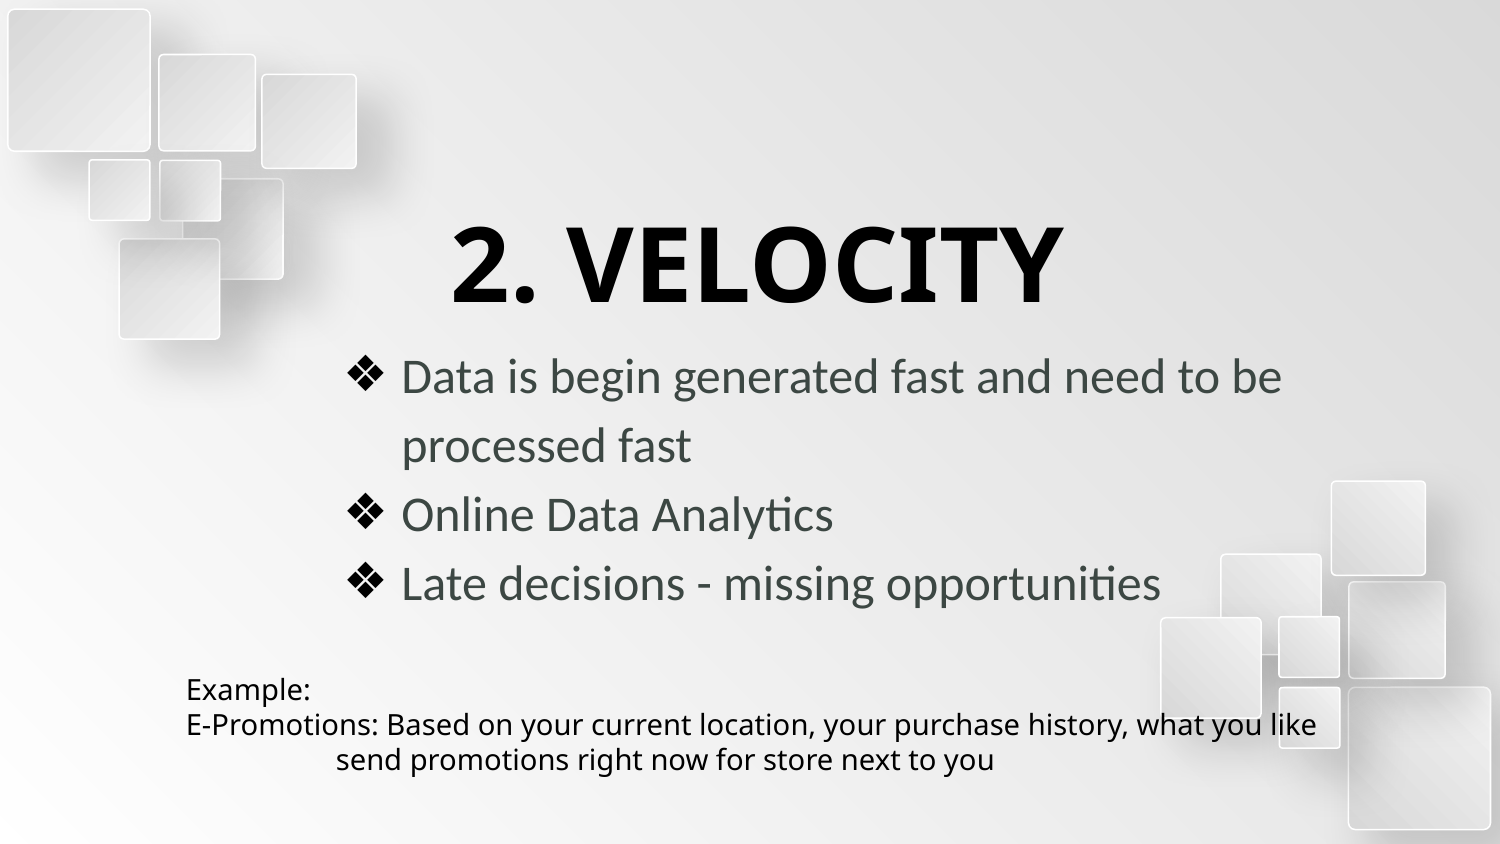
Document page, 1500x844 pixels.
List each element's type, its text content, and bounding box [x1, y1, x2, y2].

text_box Example: E-Promotions: Based on your current location, your purchase history, what you like send promotions right now for store next to you [170, 656, 1387, 799]
text_box 2. VELOCITY [360, 183, 1405, 342]
text_box Data is begin generated fast and need to be processed fast Online Data Analytics Late decisions - missing opportunities [311, 319, 1333, 656]
